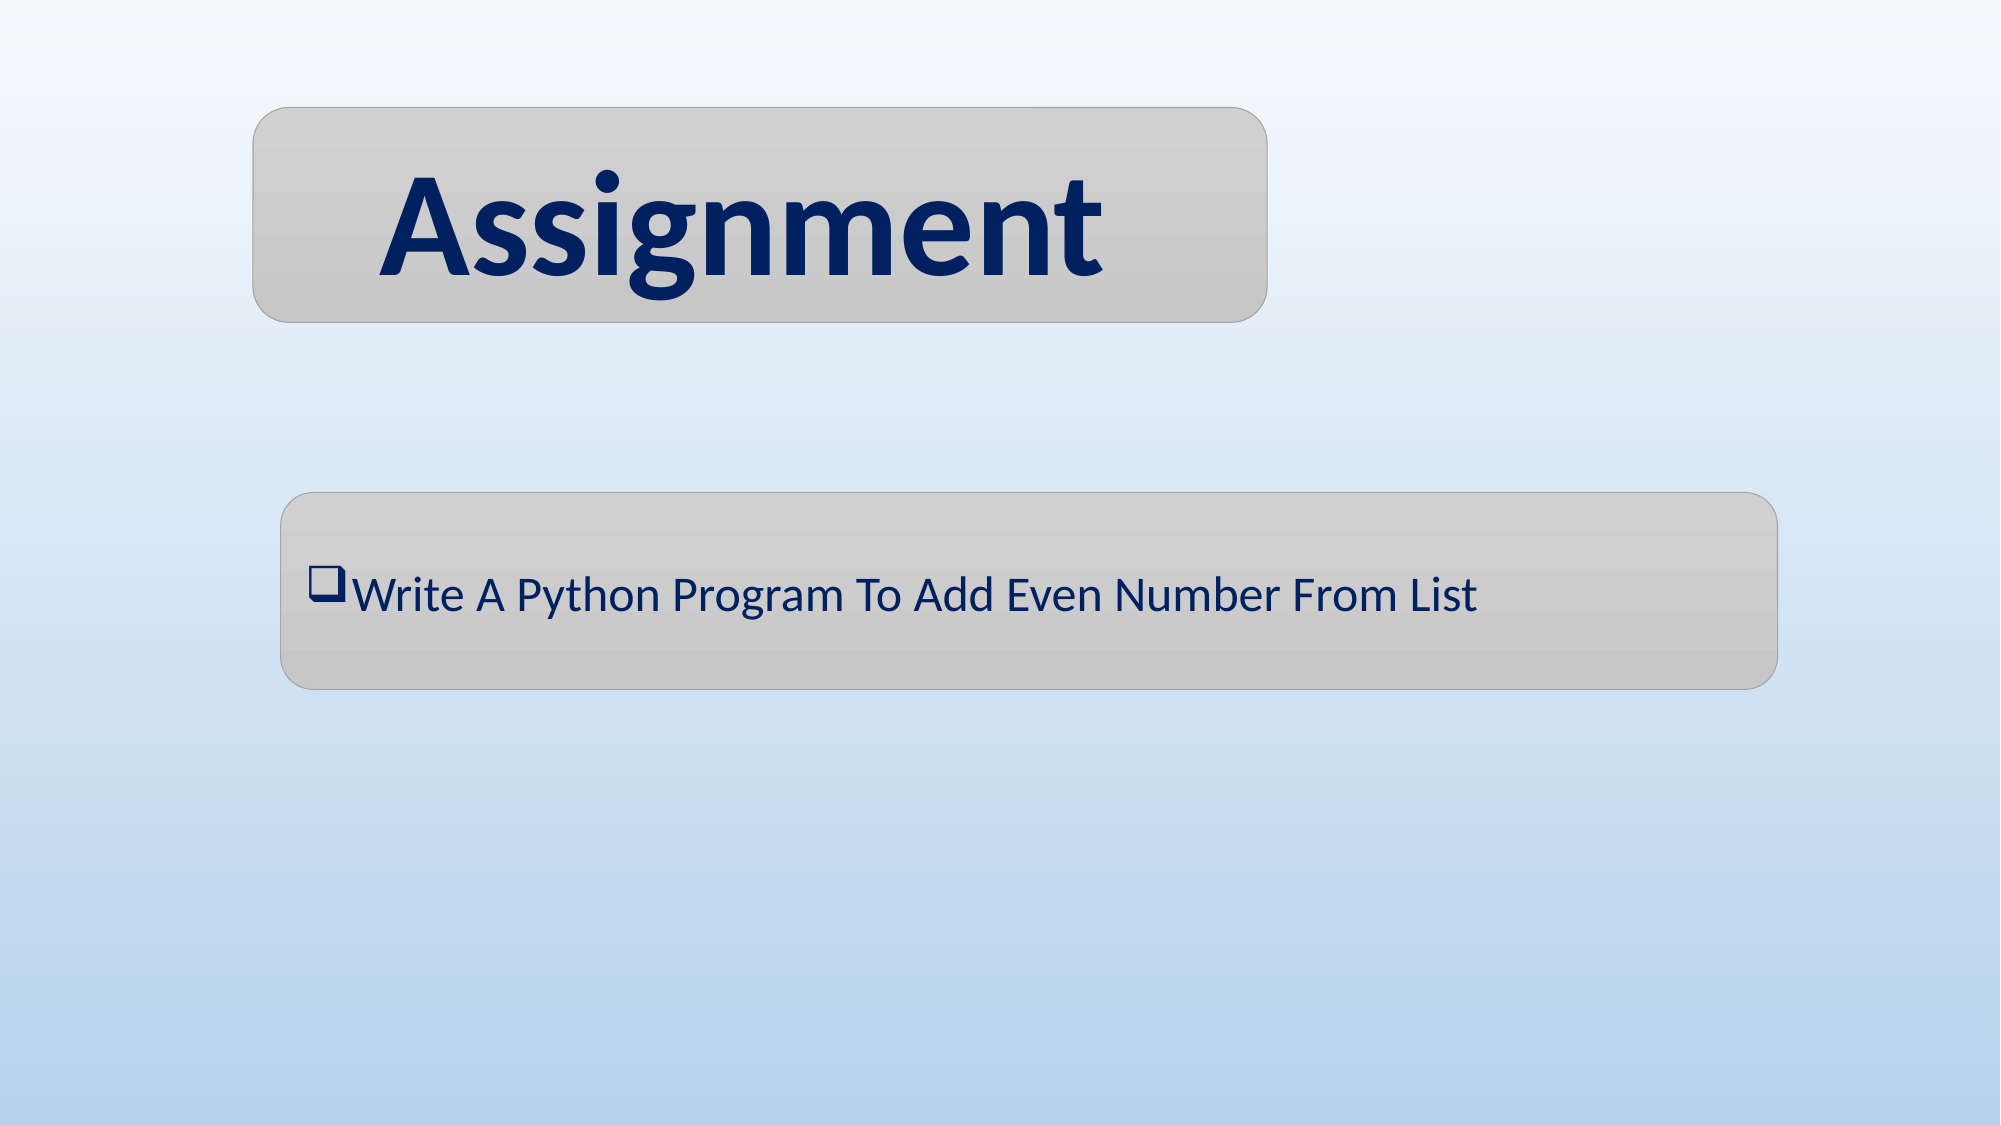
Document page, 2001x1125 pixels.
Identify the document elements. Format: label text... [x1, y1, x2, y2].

text_box Write A Python Program To Add Even Number From List [280, 491, 1779, 691]
text_box Assignment [252, 106, 1268, 323]
